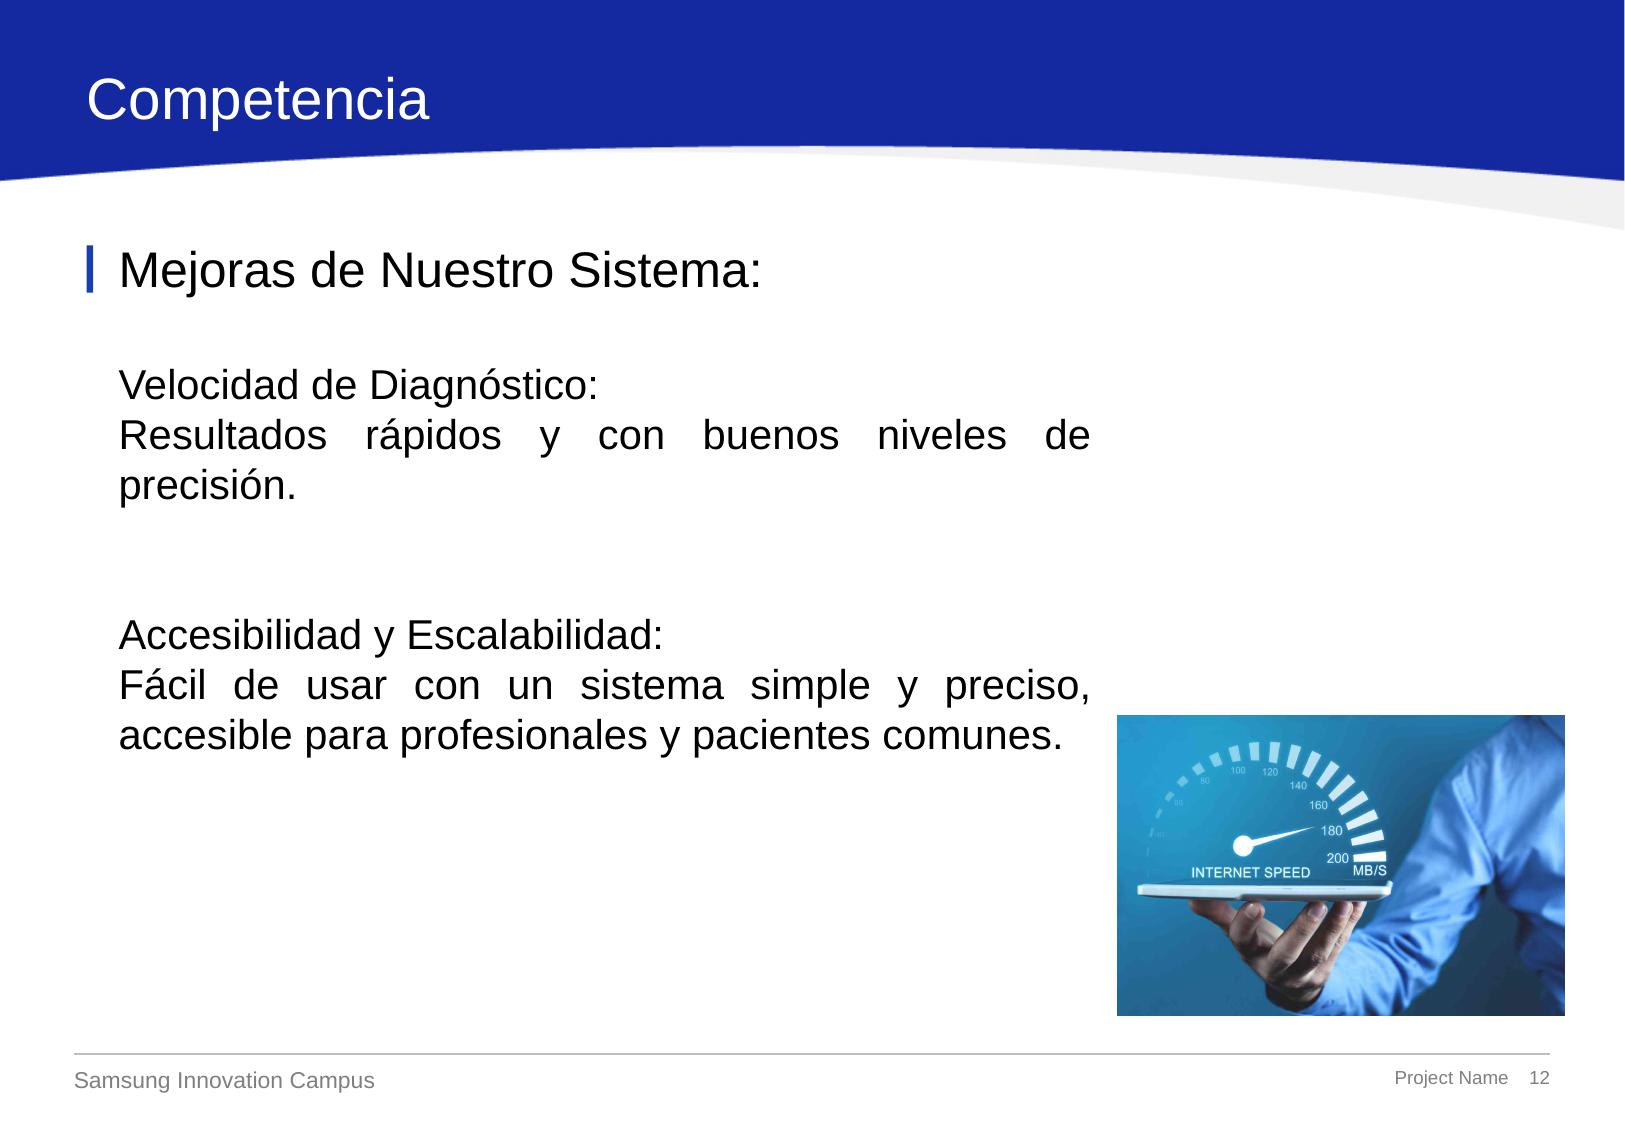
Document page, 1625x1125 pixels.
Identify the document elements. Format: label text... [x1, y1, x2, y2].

text_box Competencia [86, 60, 851, 131]
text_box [86, 234, 1093, 821]
picture [0, 0, 1625, 1125]
